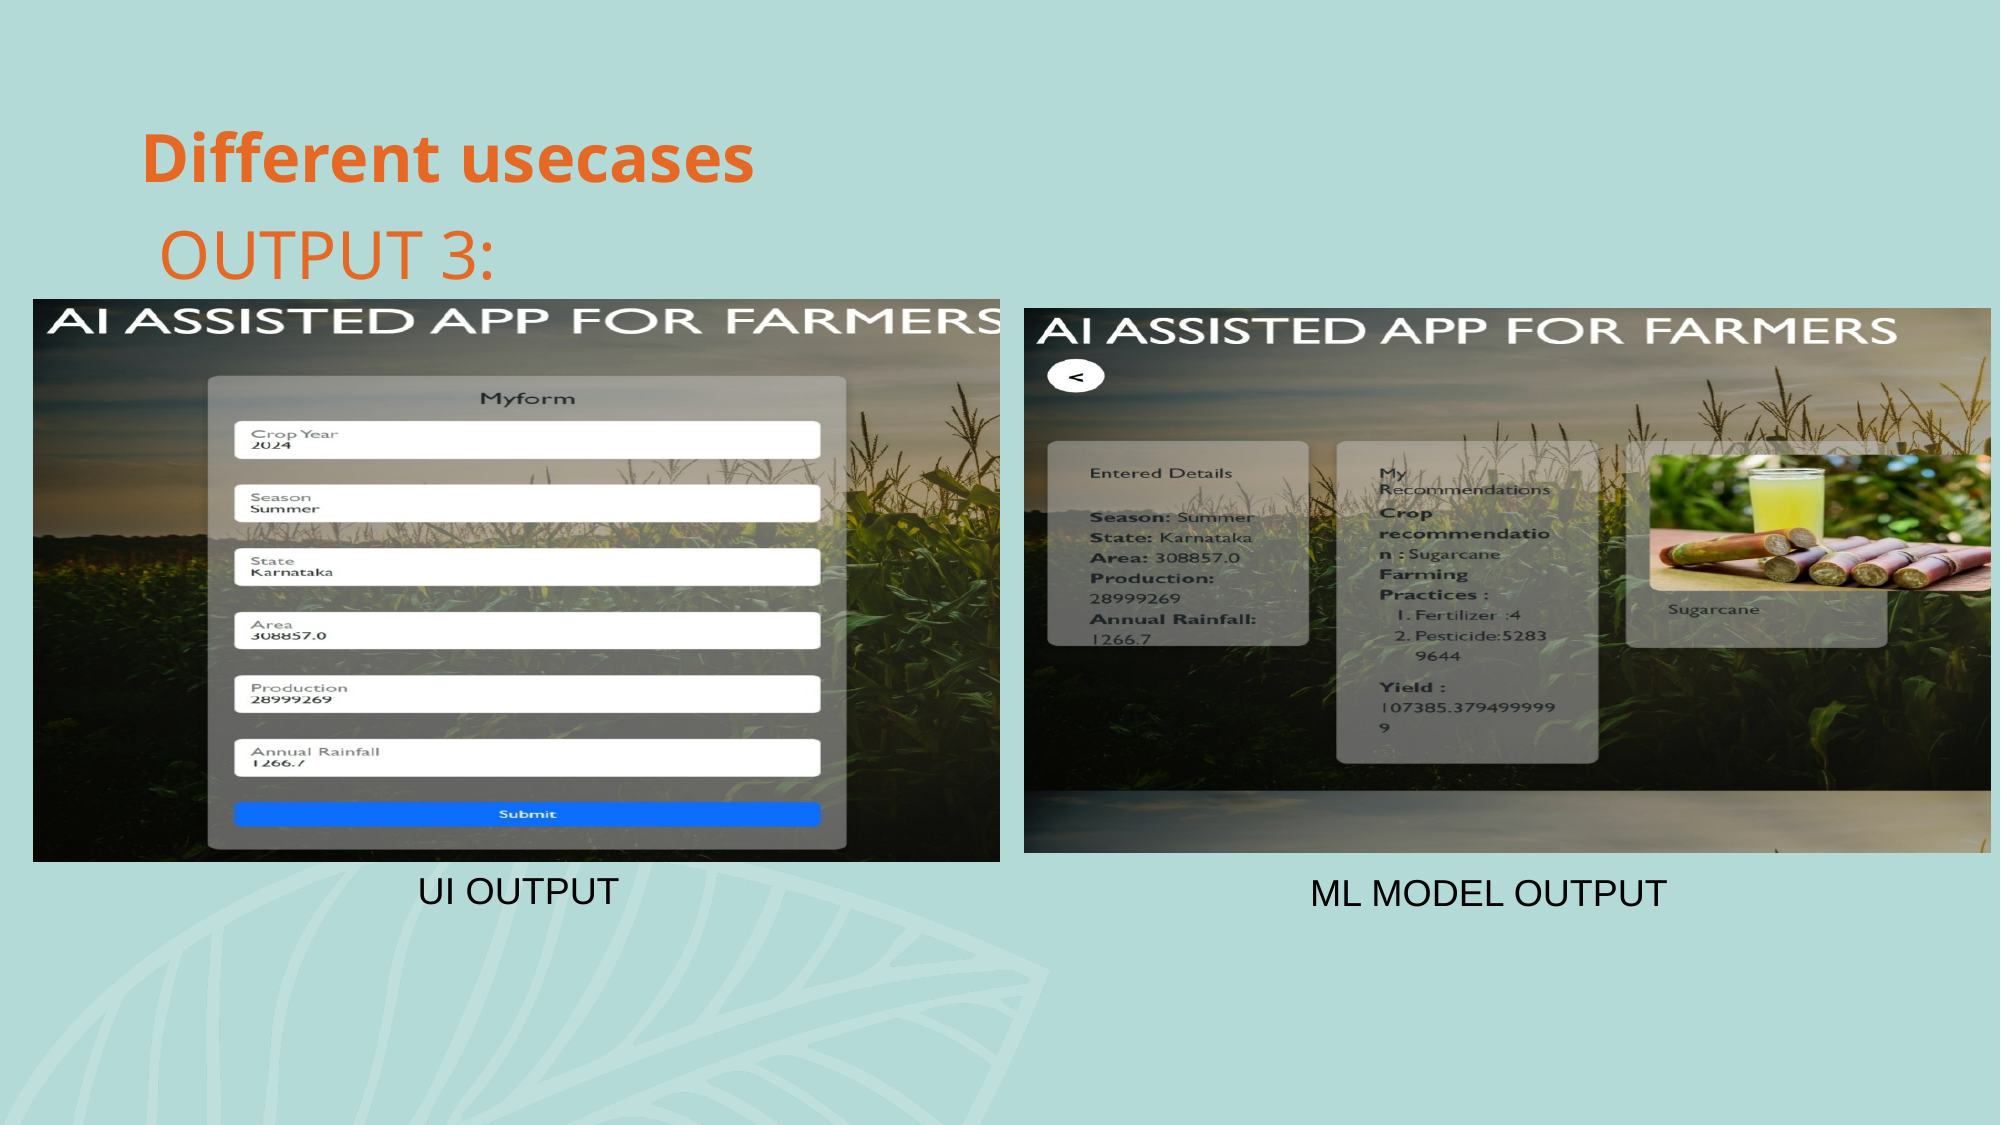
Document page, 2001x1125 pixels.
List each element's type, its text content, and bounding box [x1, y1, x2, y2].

list OUTPUT 3: [143, 214, 1810, 384]
text_box ML MODEL OUTPUT [1295, 861, 1684, 922]
text_box UI OUTPUT [402, 862, 635, 919]
picture [0, 299, 1991, 1125]
title Different usecases [125, 117, 1000, 299]
